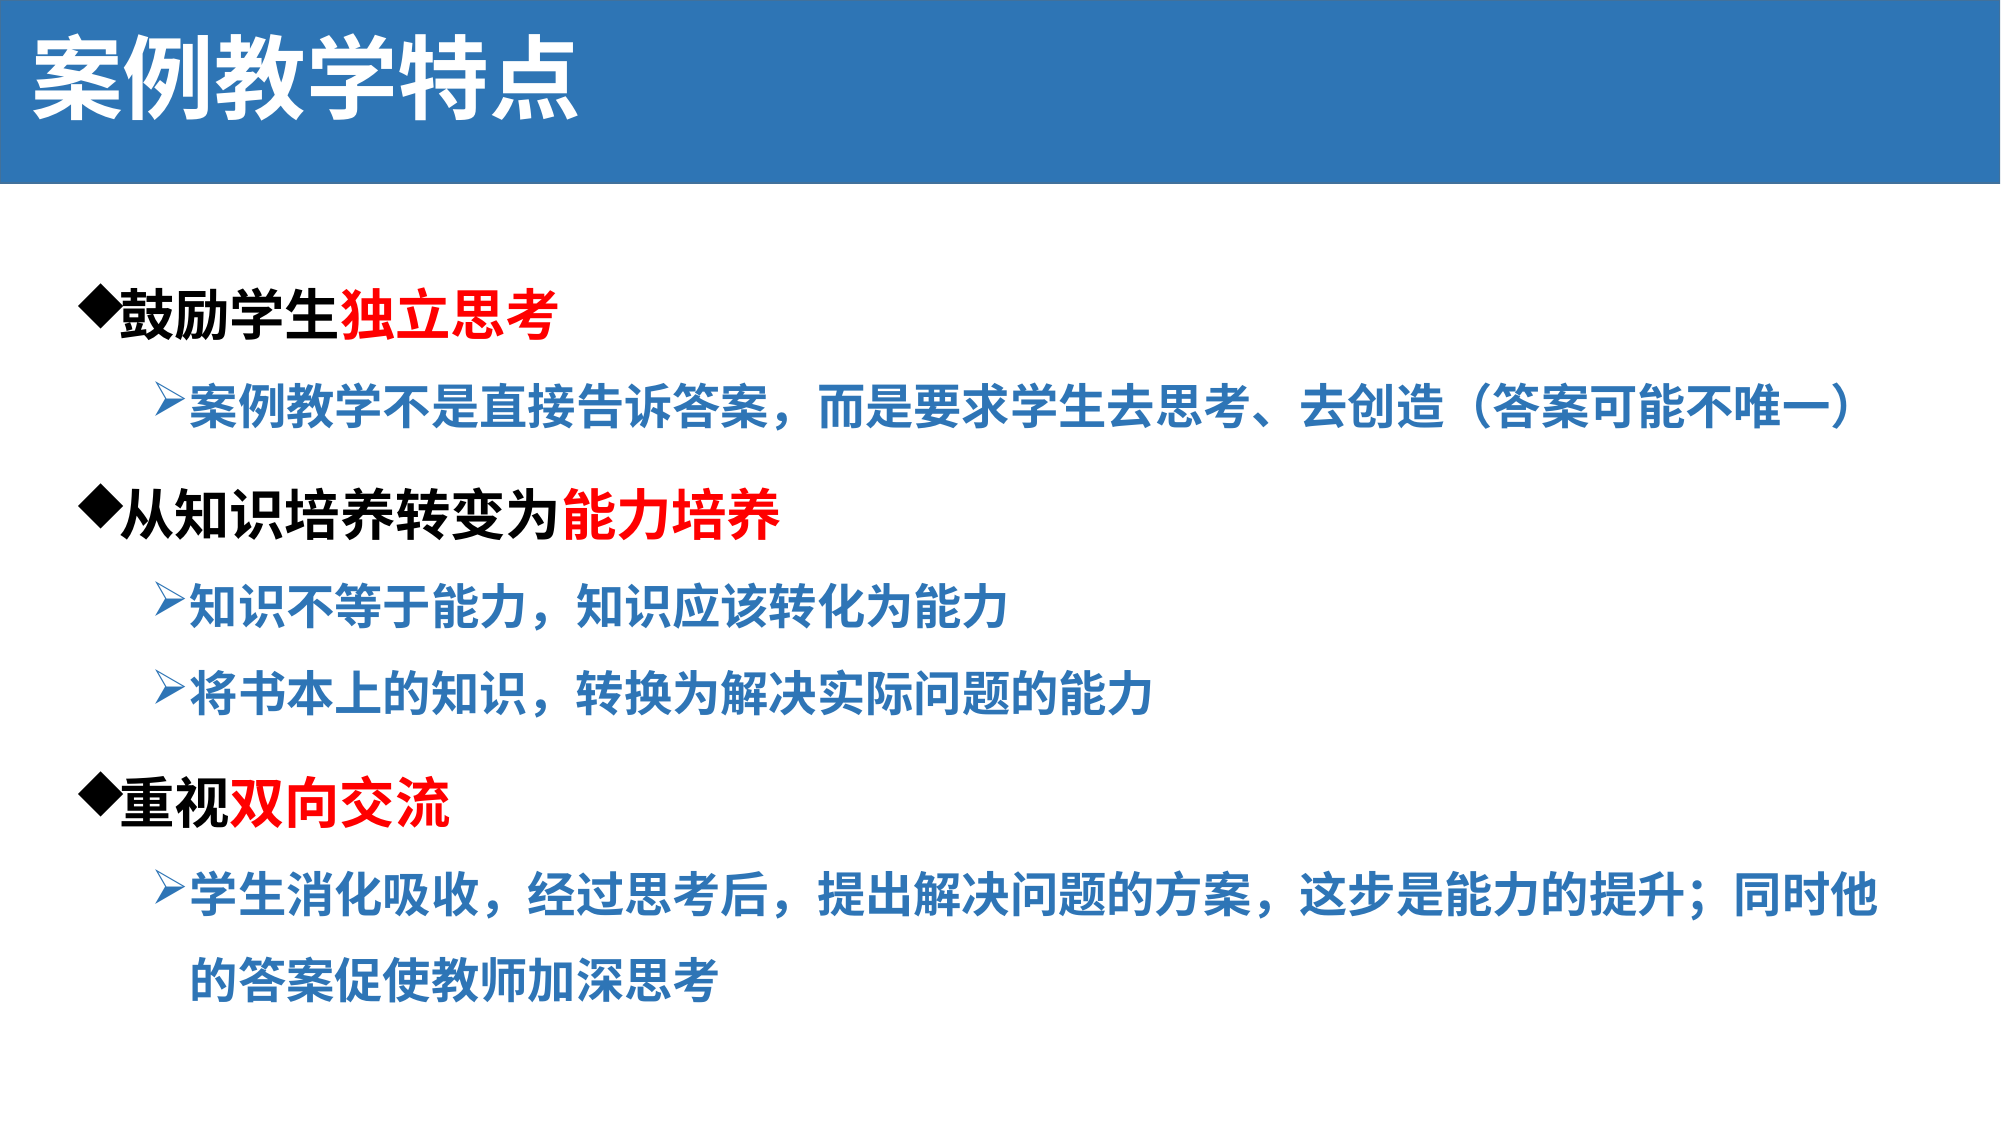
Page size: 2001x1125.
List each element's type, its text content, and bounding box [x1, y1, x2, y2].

list 鼓励学生独立思考 案例教学不是直接告诉答案，而是要求学生去思考、去创造（答案可能不唯一） 从知识培养转变为能力培养 知识不等于能力，知识应该转化为能力 将书本上的知识，转换为解决实际问题的能力 重视双向交流 学生消化吸收，经过思考后，提出解决问题的方案，这步是能力的提升；同时他的答案促使教师加深思考 [58, 239, 1905, 1096]
title 案例教学特点 [15, 12, 1329, 153]
